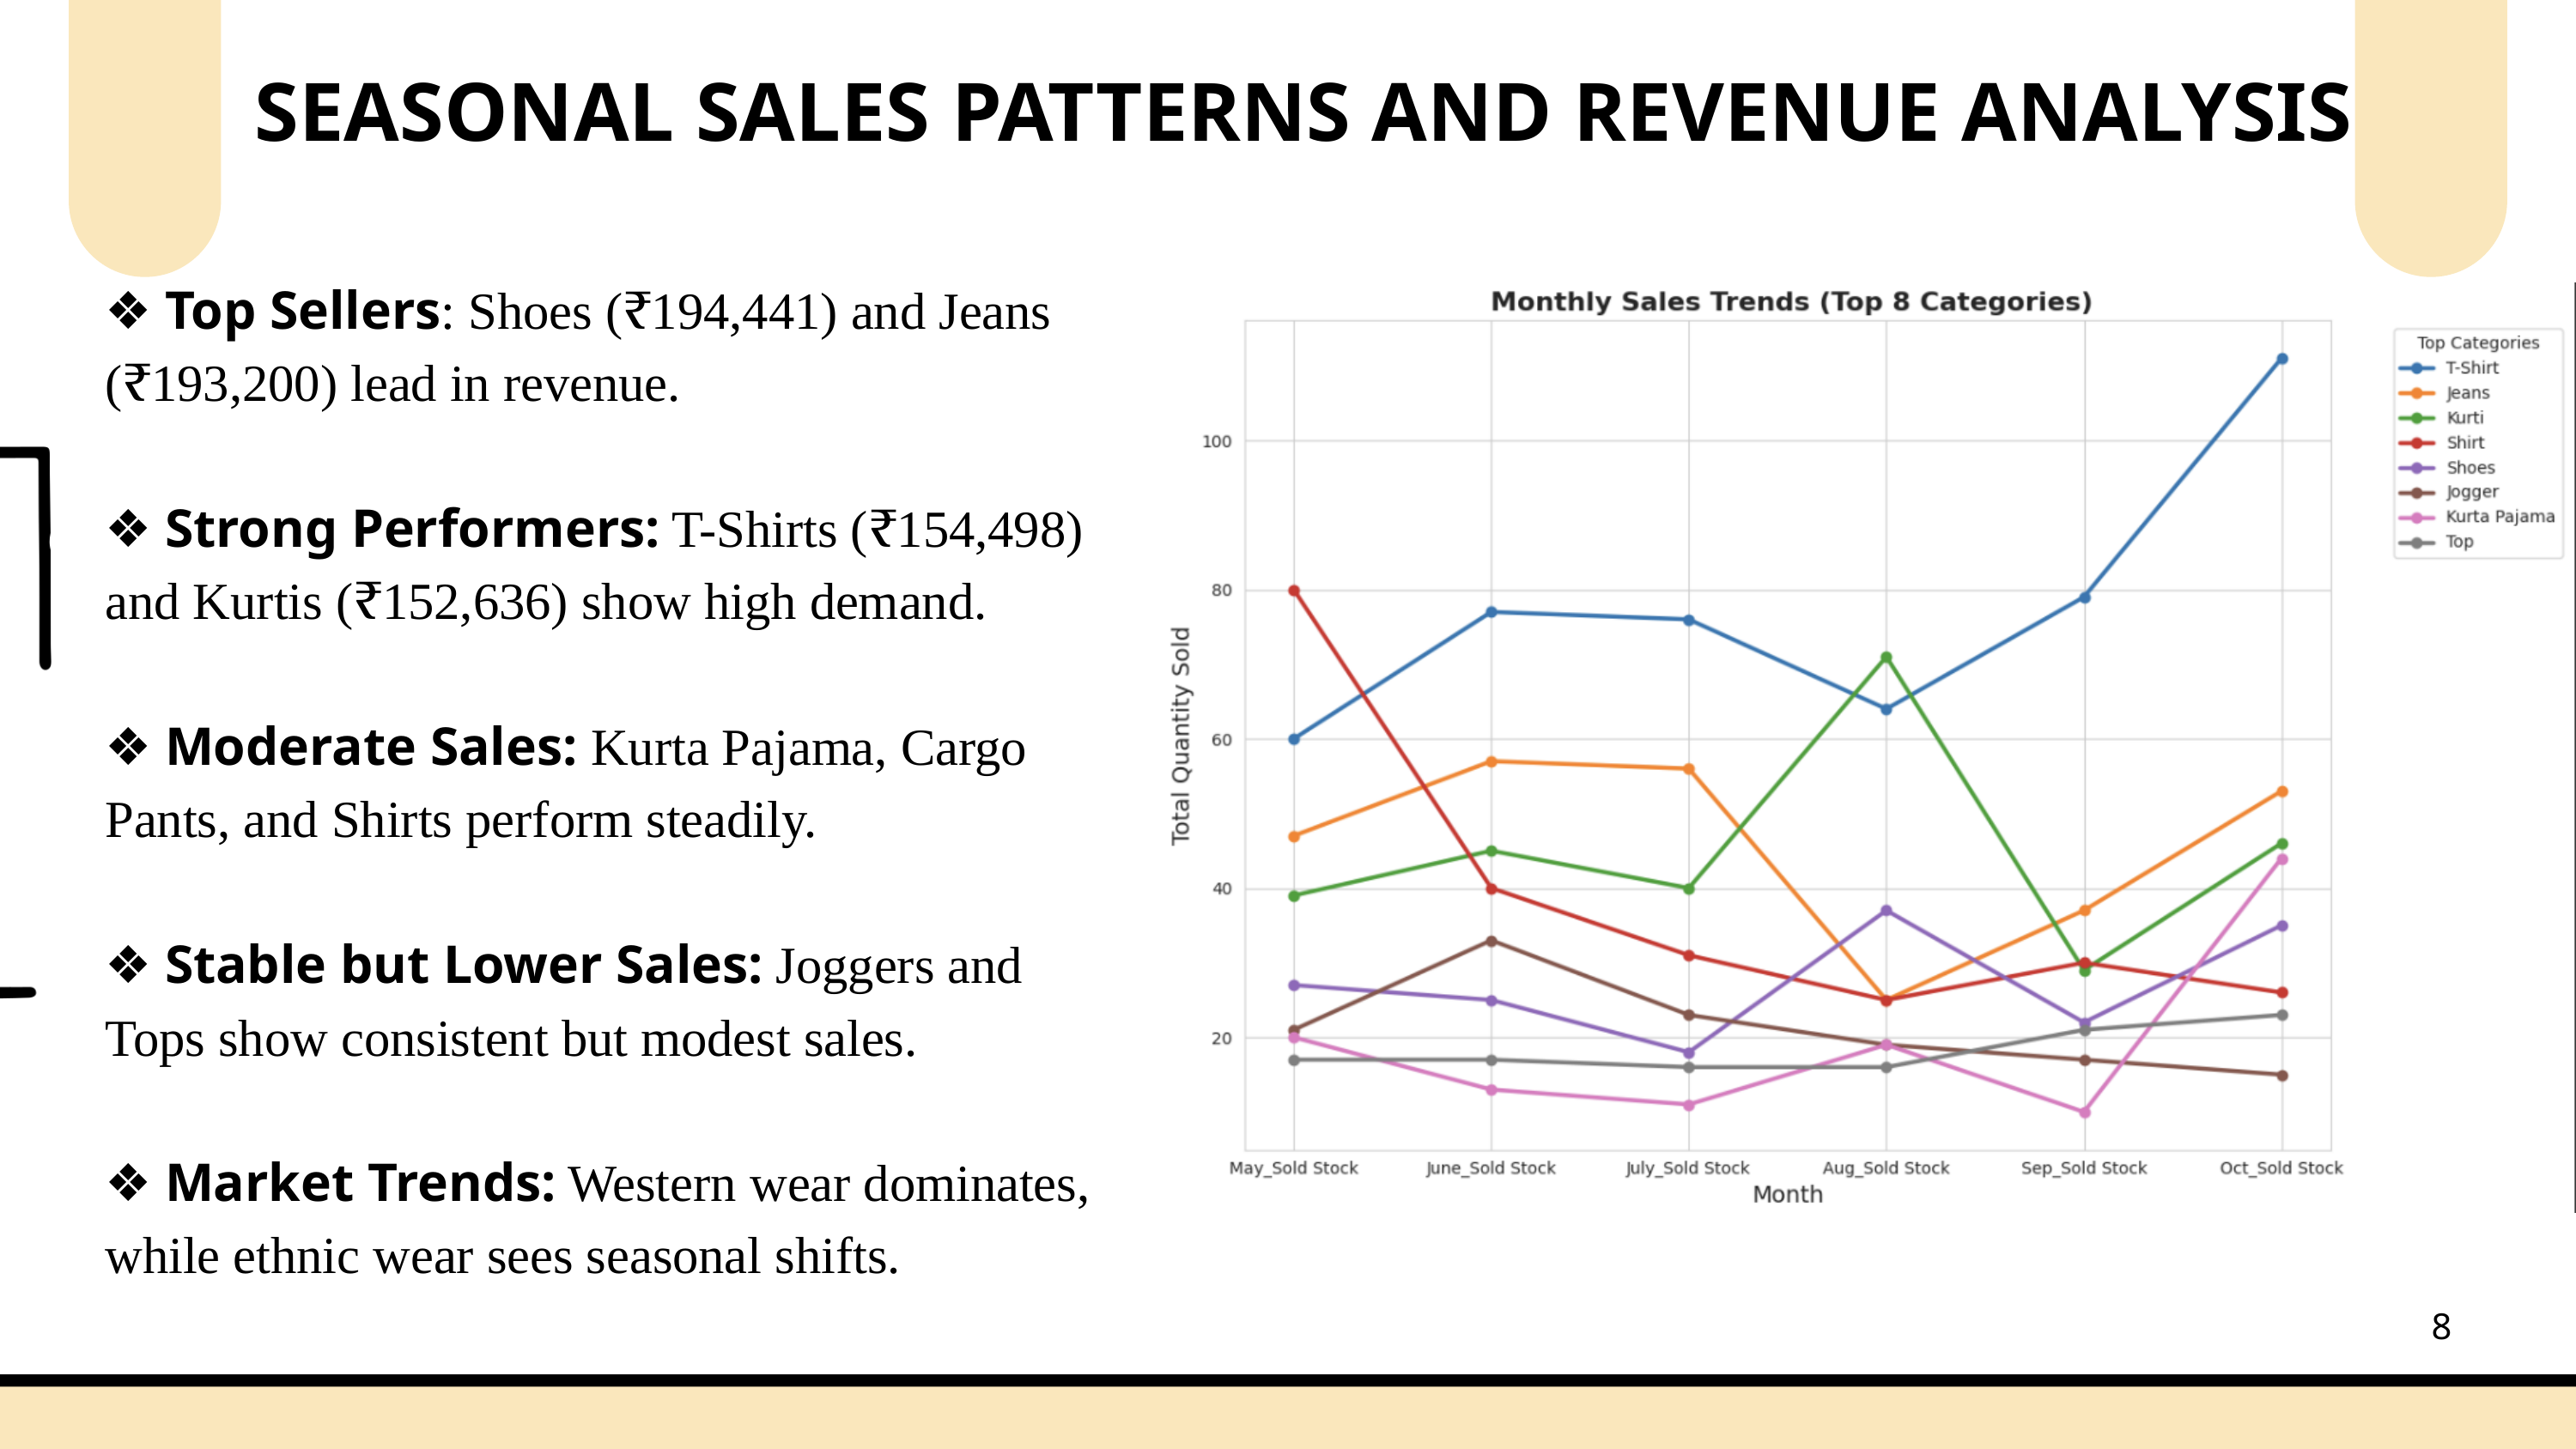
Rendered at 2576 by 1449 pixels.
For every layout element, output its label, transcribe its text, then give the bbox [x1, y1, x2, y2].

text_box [2354, 0, 2508, 277]
text_box ❖ Top Sellers: Shoes (₹194,441) and Jeans (₹193,200) lead in revenue. ❖ Strong Performers: T-Shirts (₹154,498) and Kurtis (₹152,636) show high demand. ❖ Moderate Sales: Kurta Pajama, Cargo Pants, and Shirts perform steadily. ❖ Stable but Lower Sales: Joggers and Tops show consistent but modest sales. ❖ Market Trends: Western wear dominates, while ethnic wear sees seasonal shifts. [105, 266, 1127, 1356]
text_box [1162, 282, 2576, 1213]
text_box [68, 0, 222, 277]
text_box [0, 1379, 2576, 1449]
text_box 8 [2431, 1296, 2452, 1348]
text_box [0, 446, 52, 1002]
text_box SEASONAL SALES PATTERNS AND REVENUE ANALYSIS [226, 44, 2350, 158]
